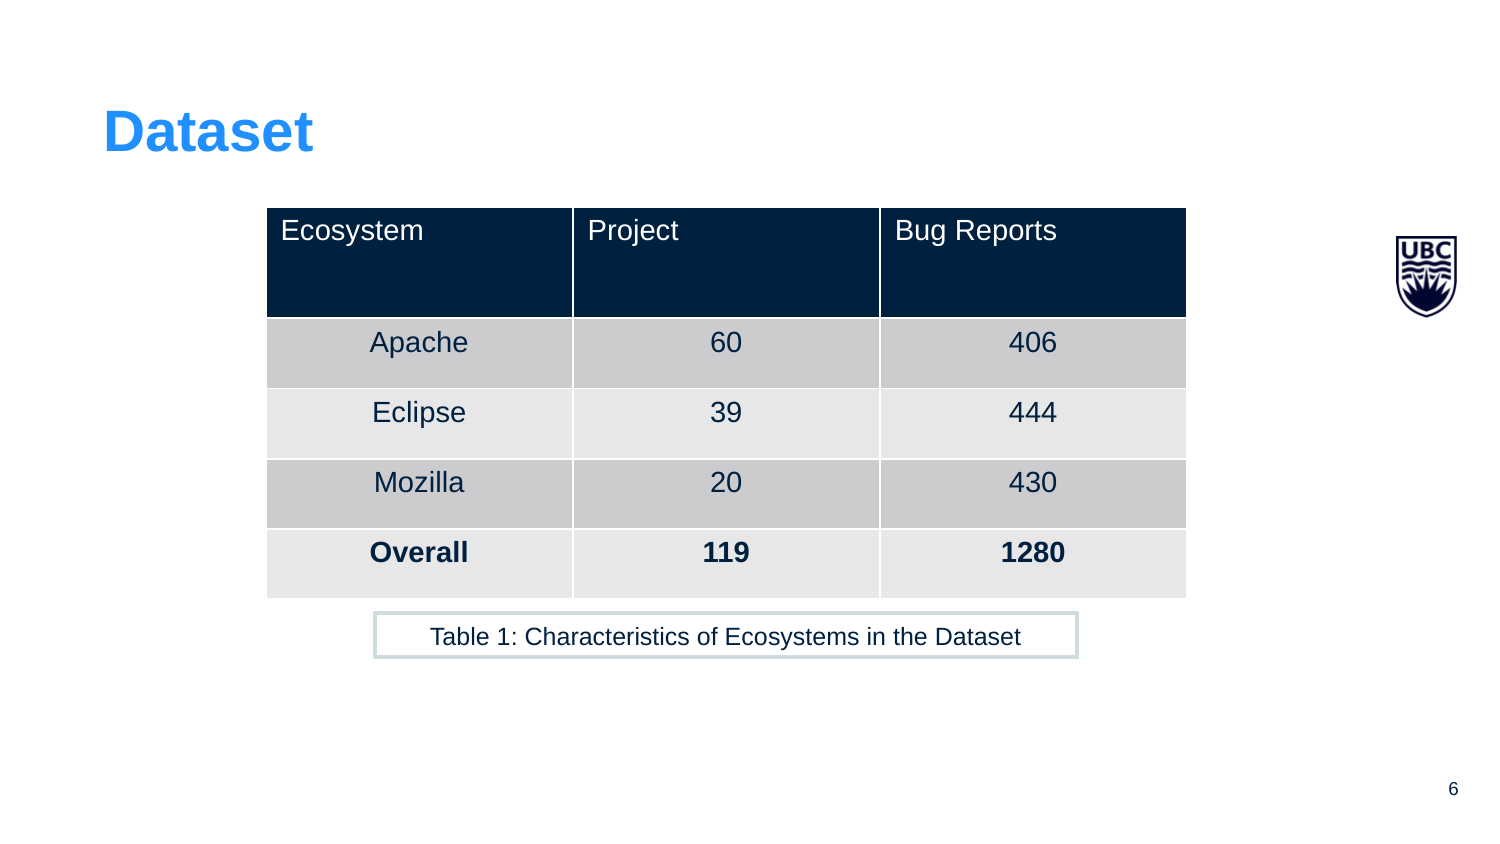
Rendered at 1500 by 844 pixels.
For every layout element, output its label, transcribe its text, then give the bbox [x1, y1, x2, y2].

table_cell 20 [574, 460, 879, 528]
table_header Project [574, 208, 879, 317]
table_header Ecosystem [267, 208, 572, 317]
table_header Bug Reports [881, 208, 1186, 317]
table_cell Apache [267, 319, 572, 388]
table_cell Overall [267, 530, 572, 598]
table_cell 1280 [881, 530, 1186, 598]
table_cell Eclipse [267, 389, 572, 458]
text_box Table 1: Characteristics of Ecosystems in the Dataset [373, 611, 1079, 659]
table_cell 444 [881, 389, 1186, 458]
table_cell Mozilla [267, 460, 572, 528]
title Dataset [103, 92, 1397, 167]
table_cell 406 [881, 319, 1186, 388]
list [71, 185, 1329, 793]
table_cell 119 [574, 530, 879, 598]
table_cell 60 [574, 319, 879, 388]
table_cell 430 [881, 460, 1186, 528]
table_cell 39 [574, 389, 879, 458]
picture [1396, 236, 1457, 318]
